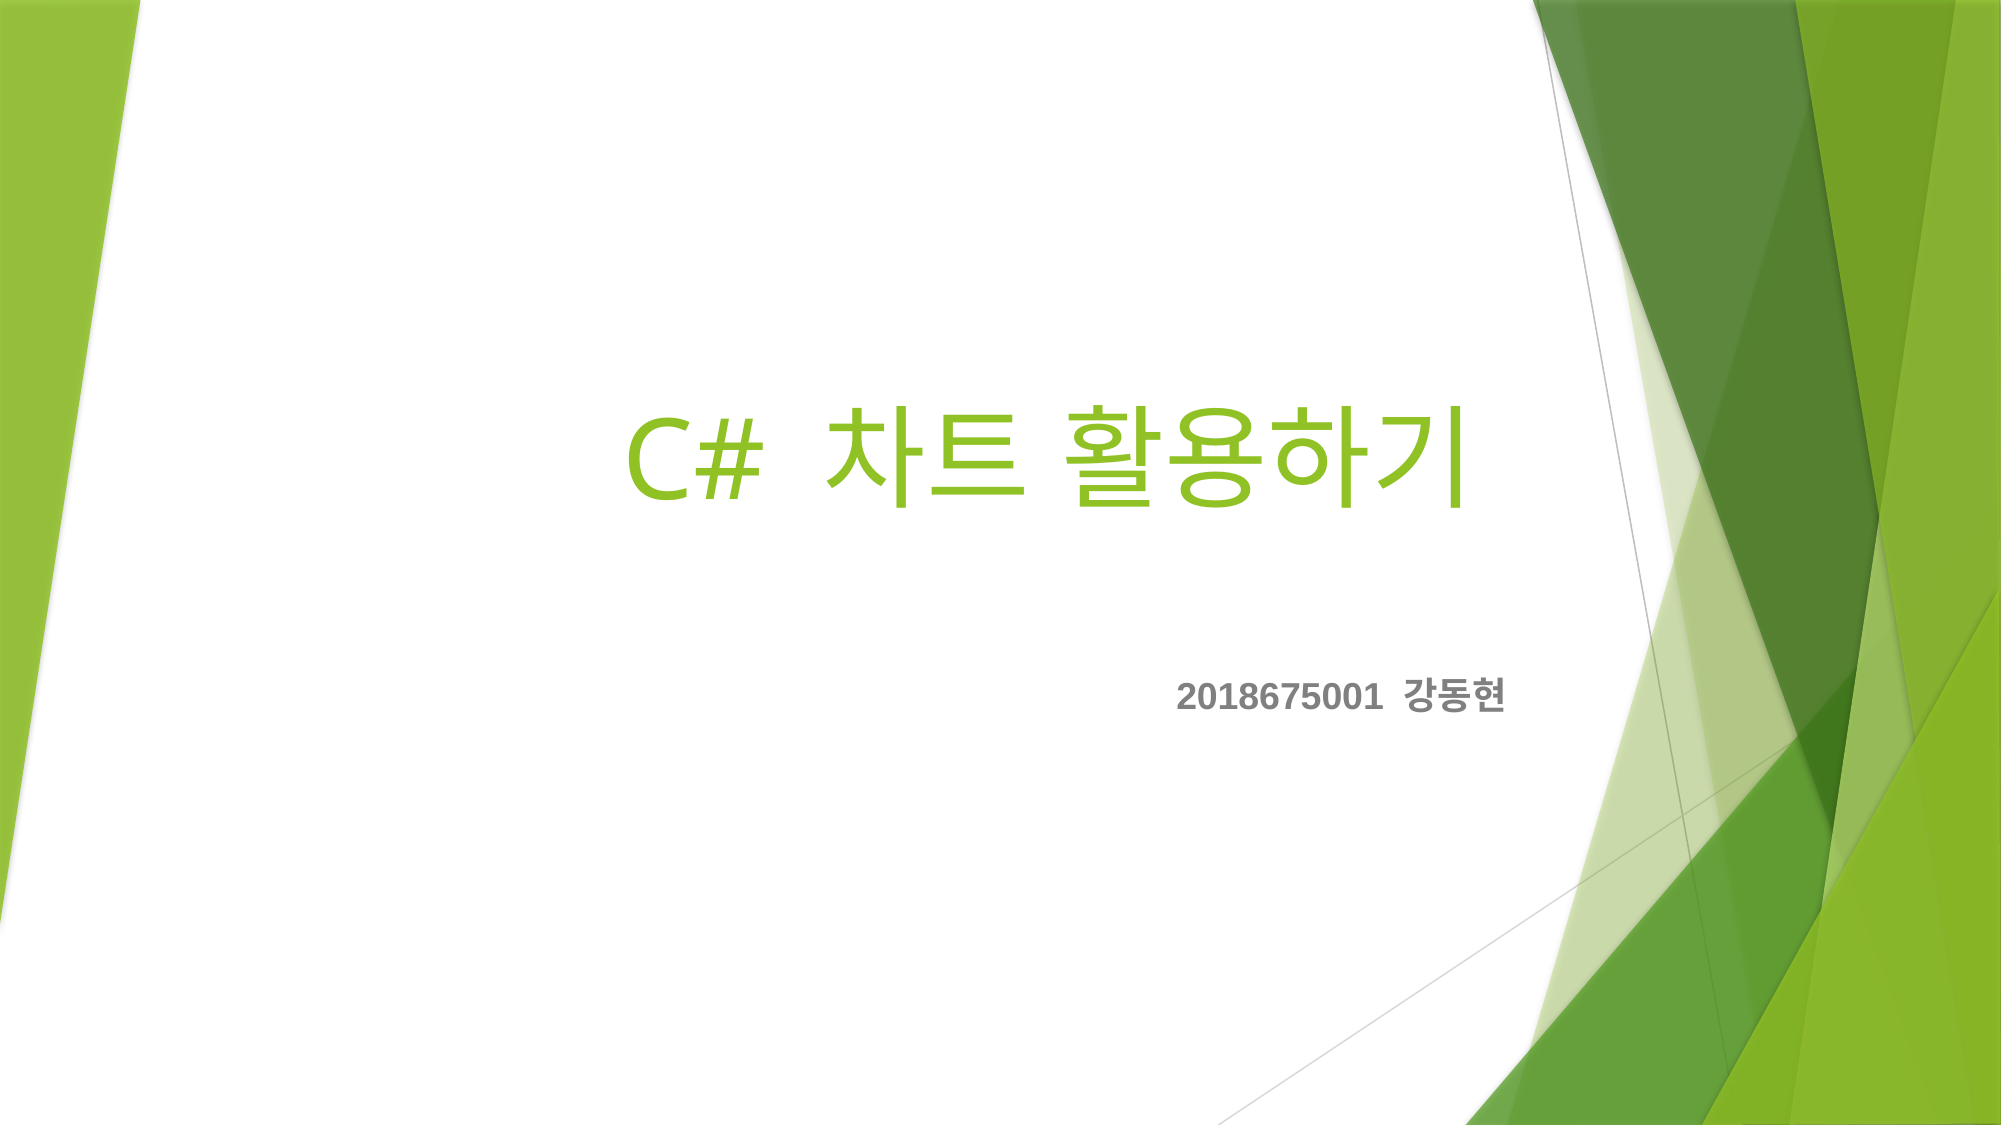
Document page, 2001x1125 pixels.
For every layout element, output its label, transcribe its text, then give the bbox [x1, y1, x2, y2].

title C# 차트 활용하기 [247, 394, 1522, 664]
subtitle 2018675001 강동현 [247, 664, 1522, 845]
